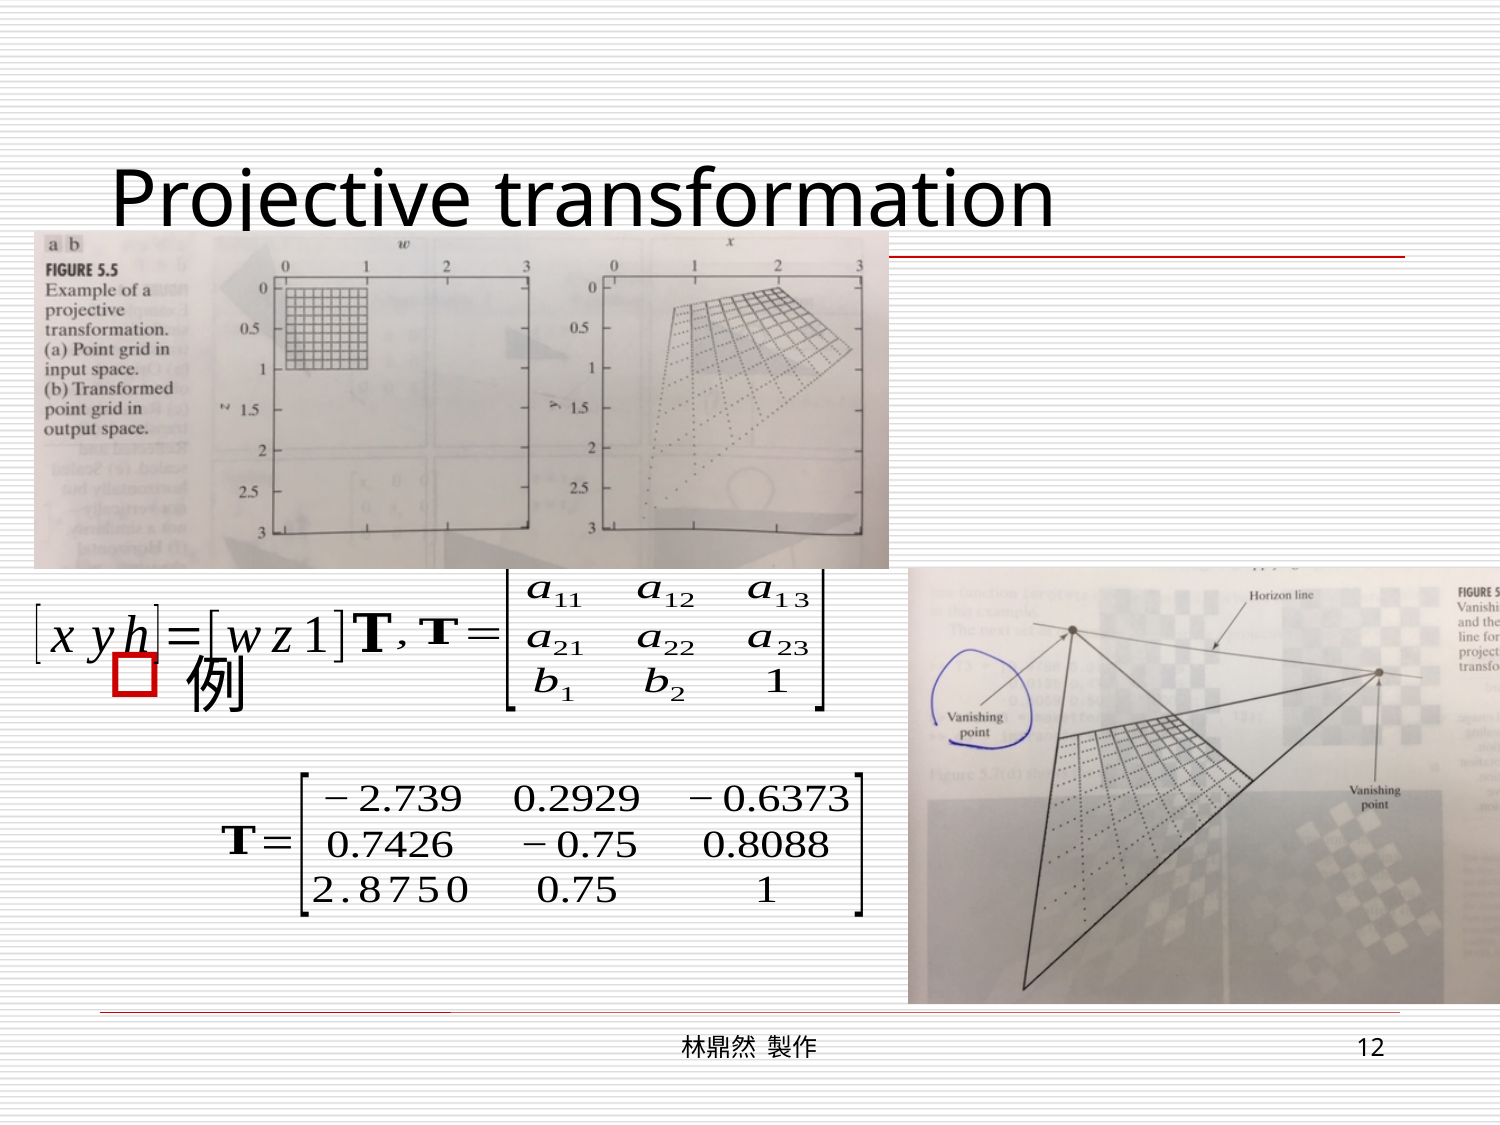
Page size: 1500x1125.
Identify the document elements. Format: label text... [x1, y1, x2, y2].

title Projective transformation [94, 50, 1407, 250]
footer 林鼎然 製作 [512, 1024, 988, 1103]
slide_number 12 [1074, 1024, 1400, 1103]
list 例 [92, 287, 1406, 988]
picture [0, 0, 1500, 1125]
